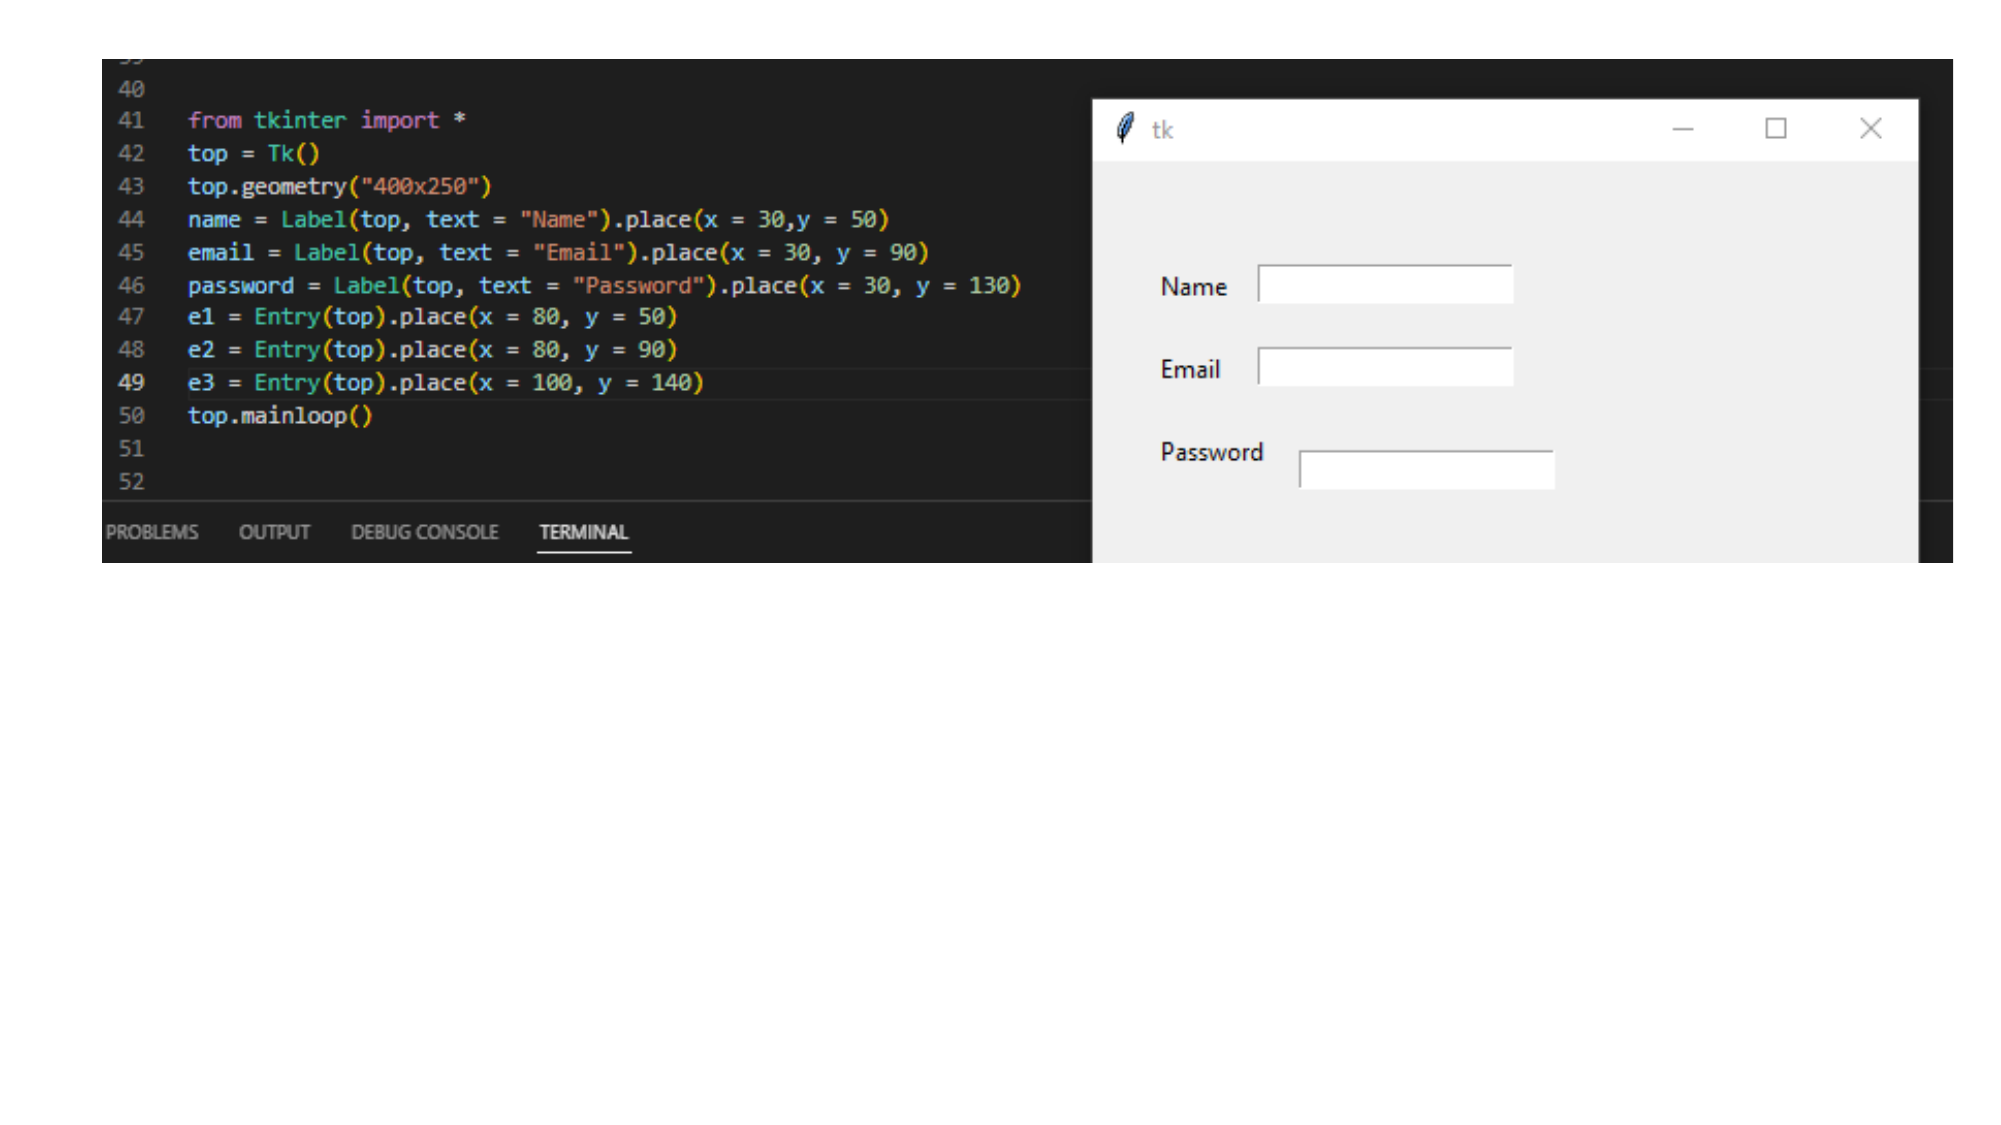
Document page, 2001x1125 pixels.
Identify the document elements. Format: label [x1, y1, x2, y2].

picture [102, 59, 1954, 563]
